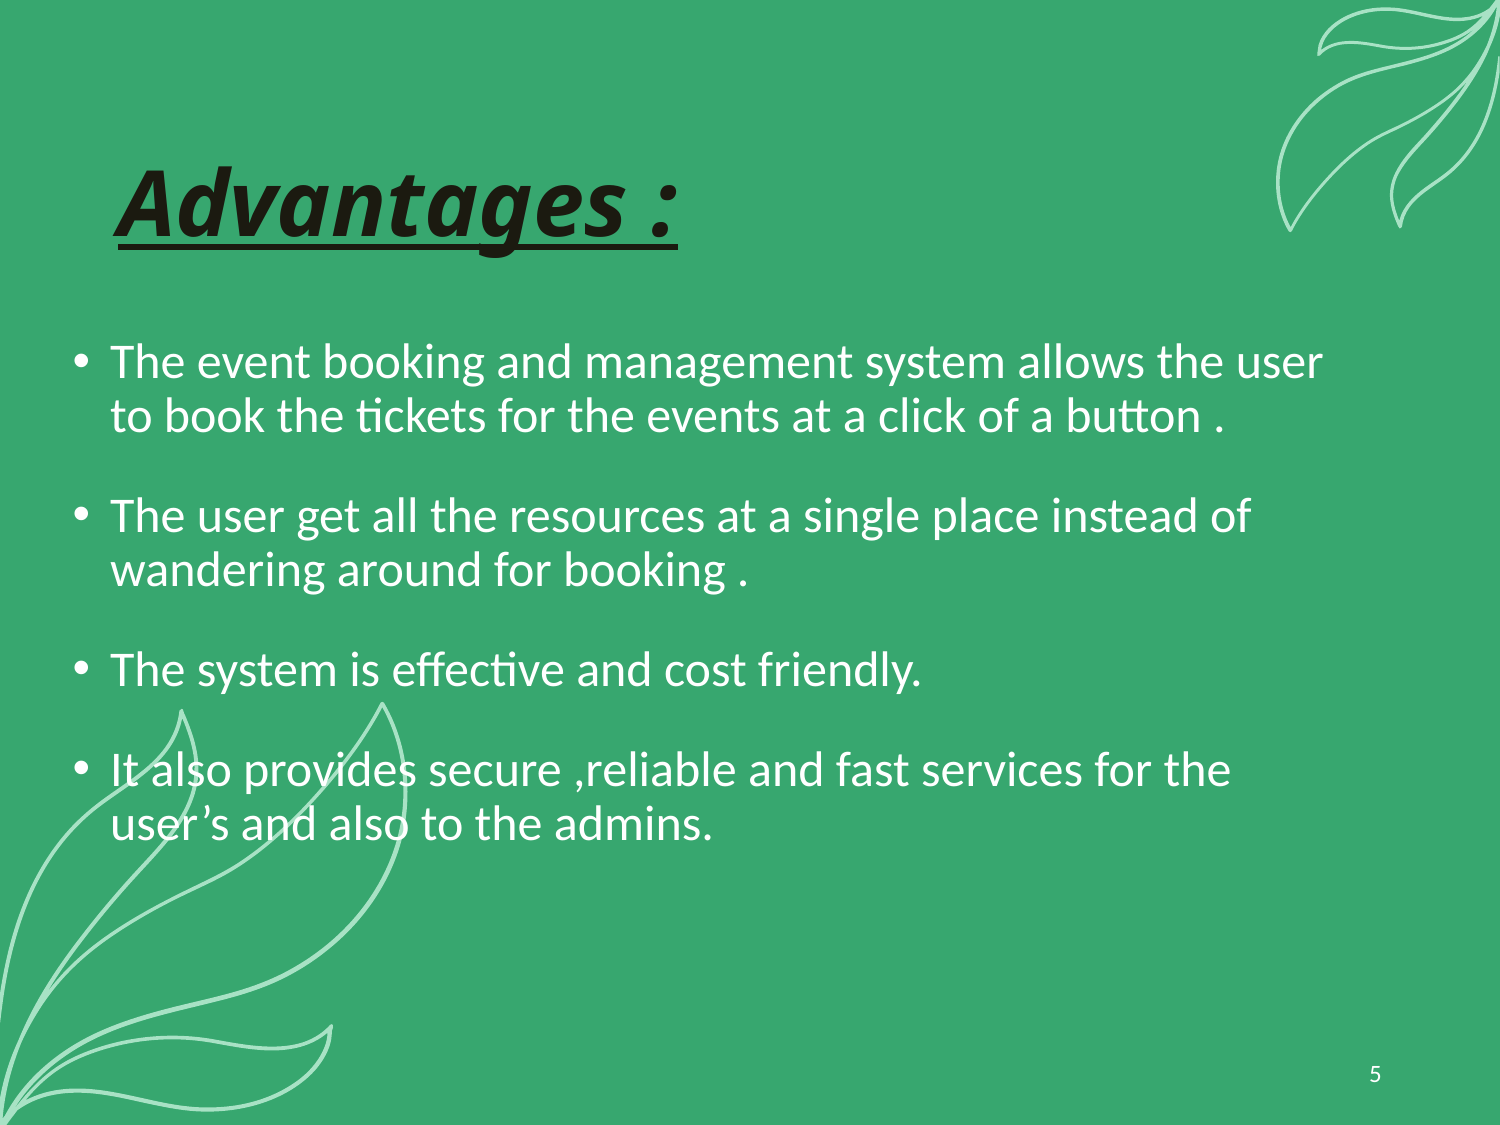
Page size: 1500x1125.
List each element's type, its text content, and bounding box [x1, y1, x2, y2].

list The event booking and management system allows the user to book the tickets for the events at a click of a button . The user get all the resources at a single place instead of wandering around for booking . The system is effective and cost friendly. It also provides secure ,reliable and fast services for the user’s and also to the admins. [57, 328, 1352, 1043]
slide_number 5 [1059, 1042, 1397, 1103]
title Advantages : [103, 98, 1397, 316]
